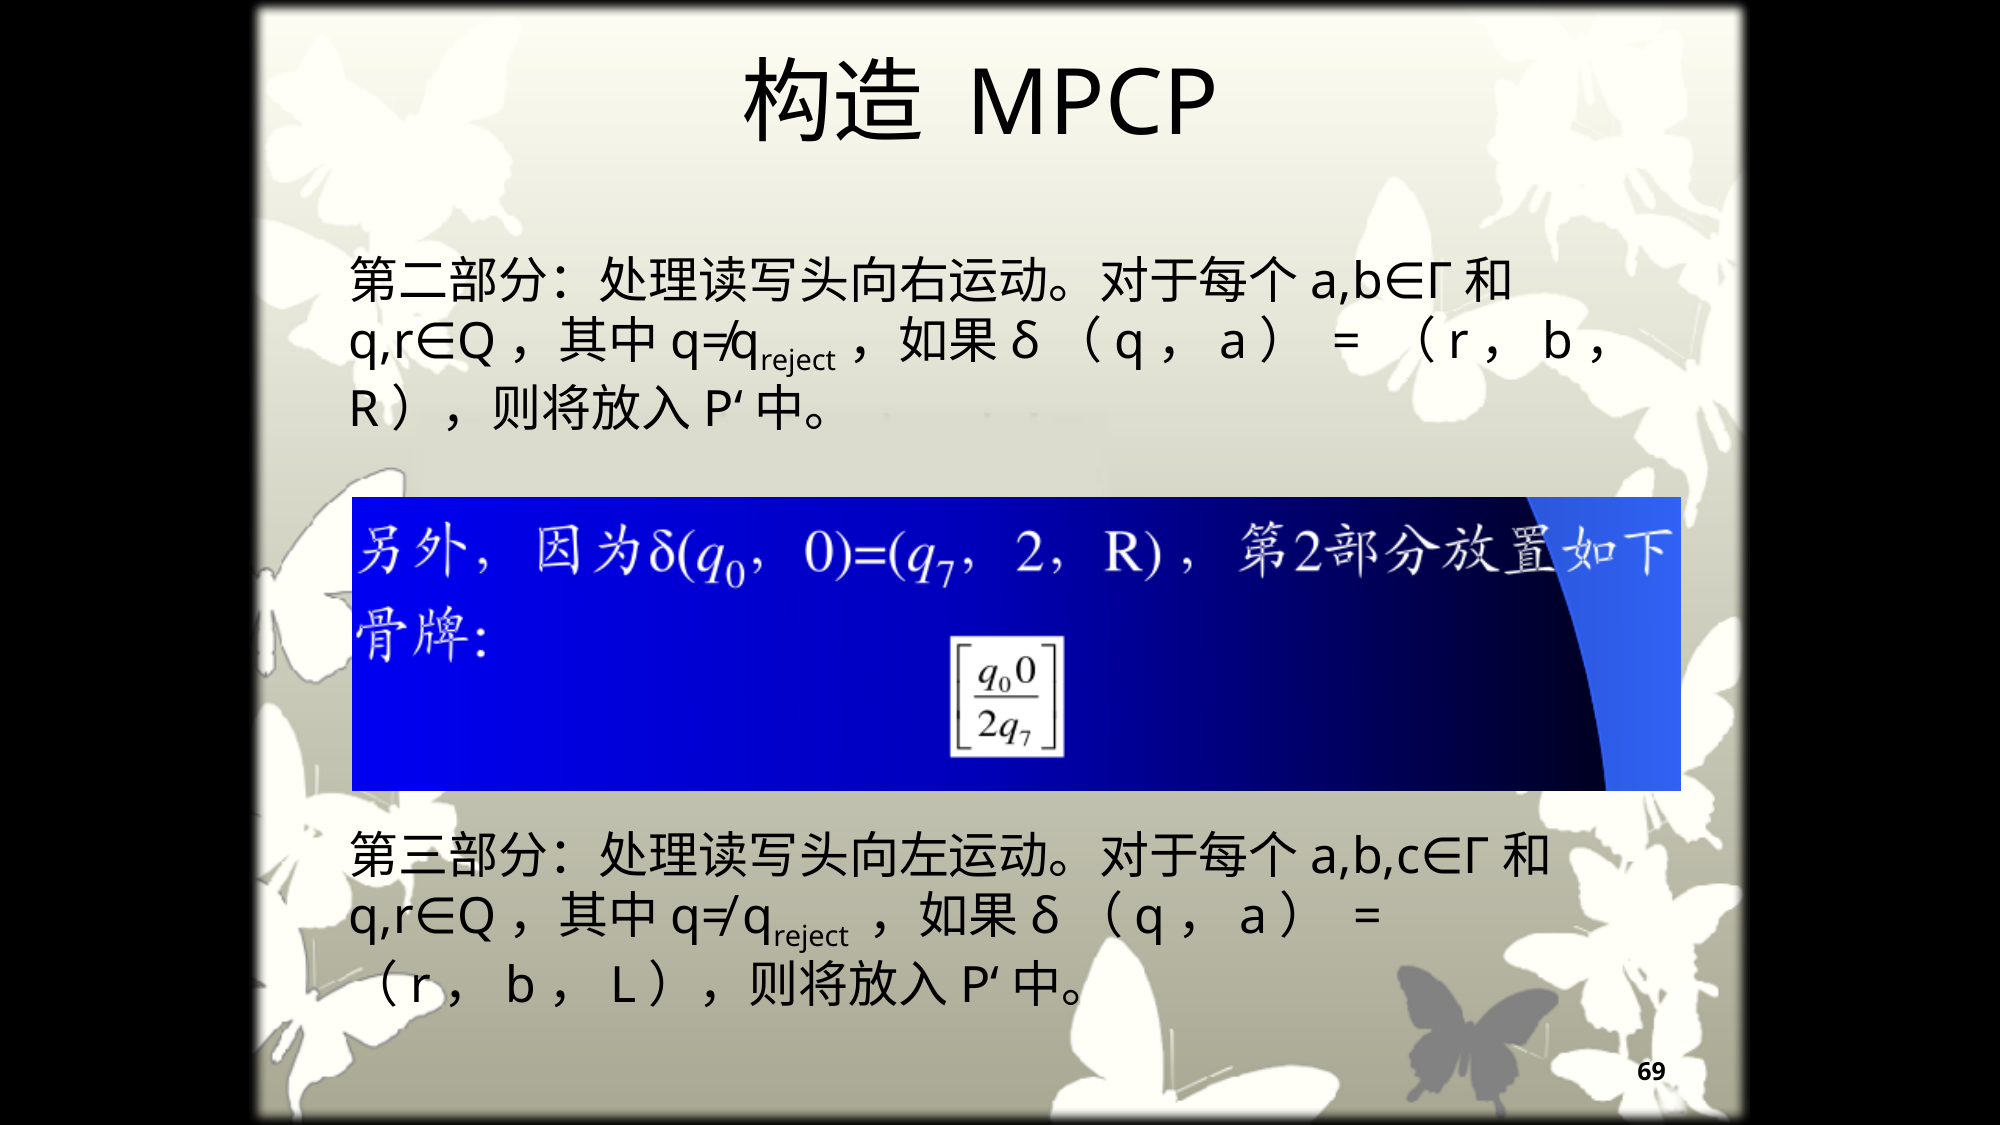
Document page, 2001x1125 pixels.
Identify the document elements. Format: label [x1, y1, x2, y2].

picture [249, 0, 1750, 1125]
